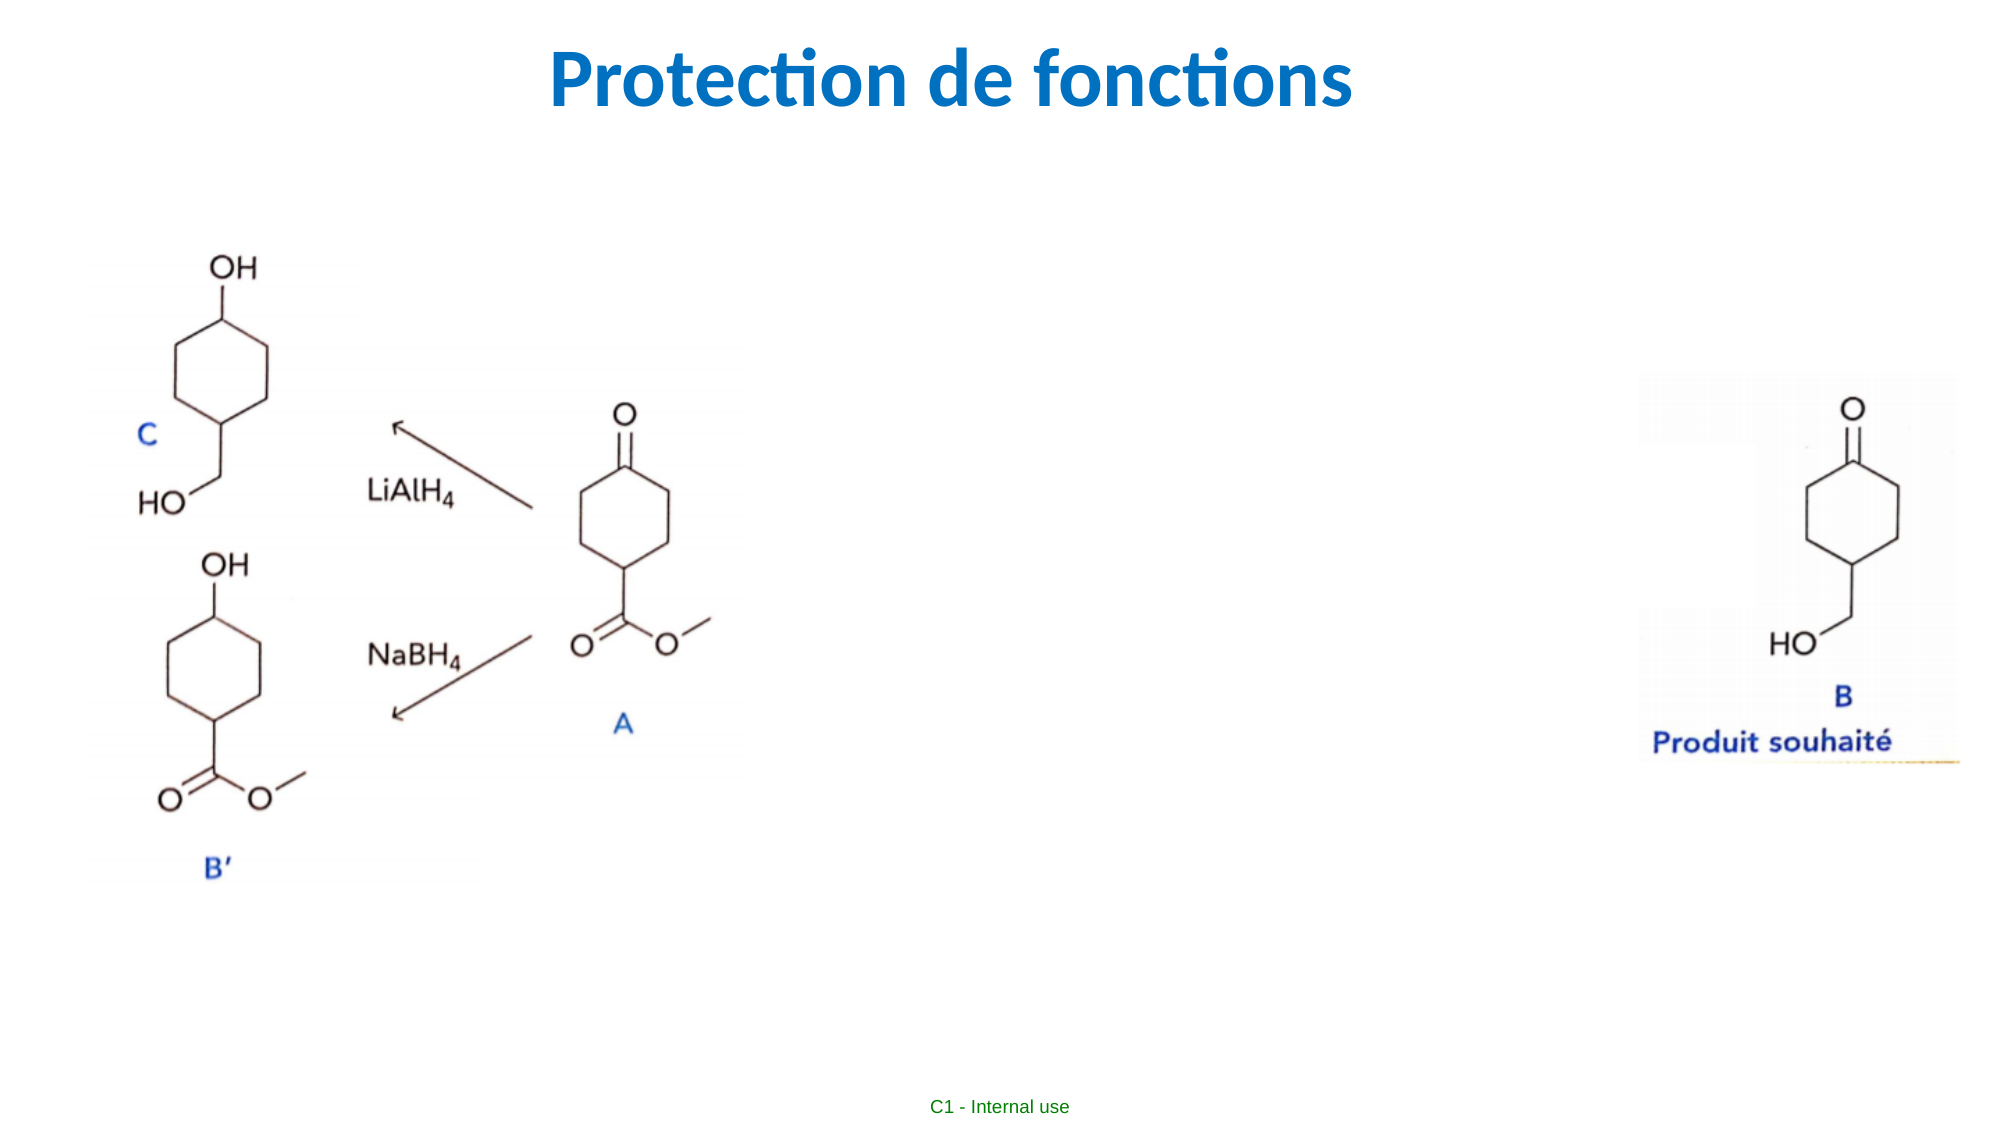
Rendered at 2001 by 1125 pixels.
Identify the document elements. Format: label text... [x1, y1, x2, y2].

text_box Protection de fonctions [15, 16, 1888, 131]
picture [77, 198, 1968, 941]
